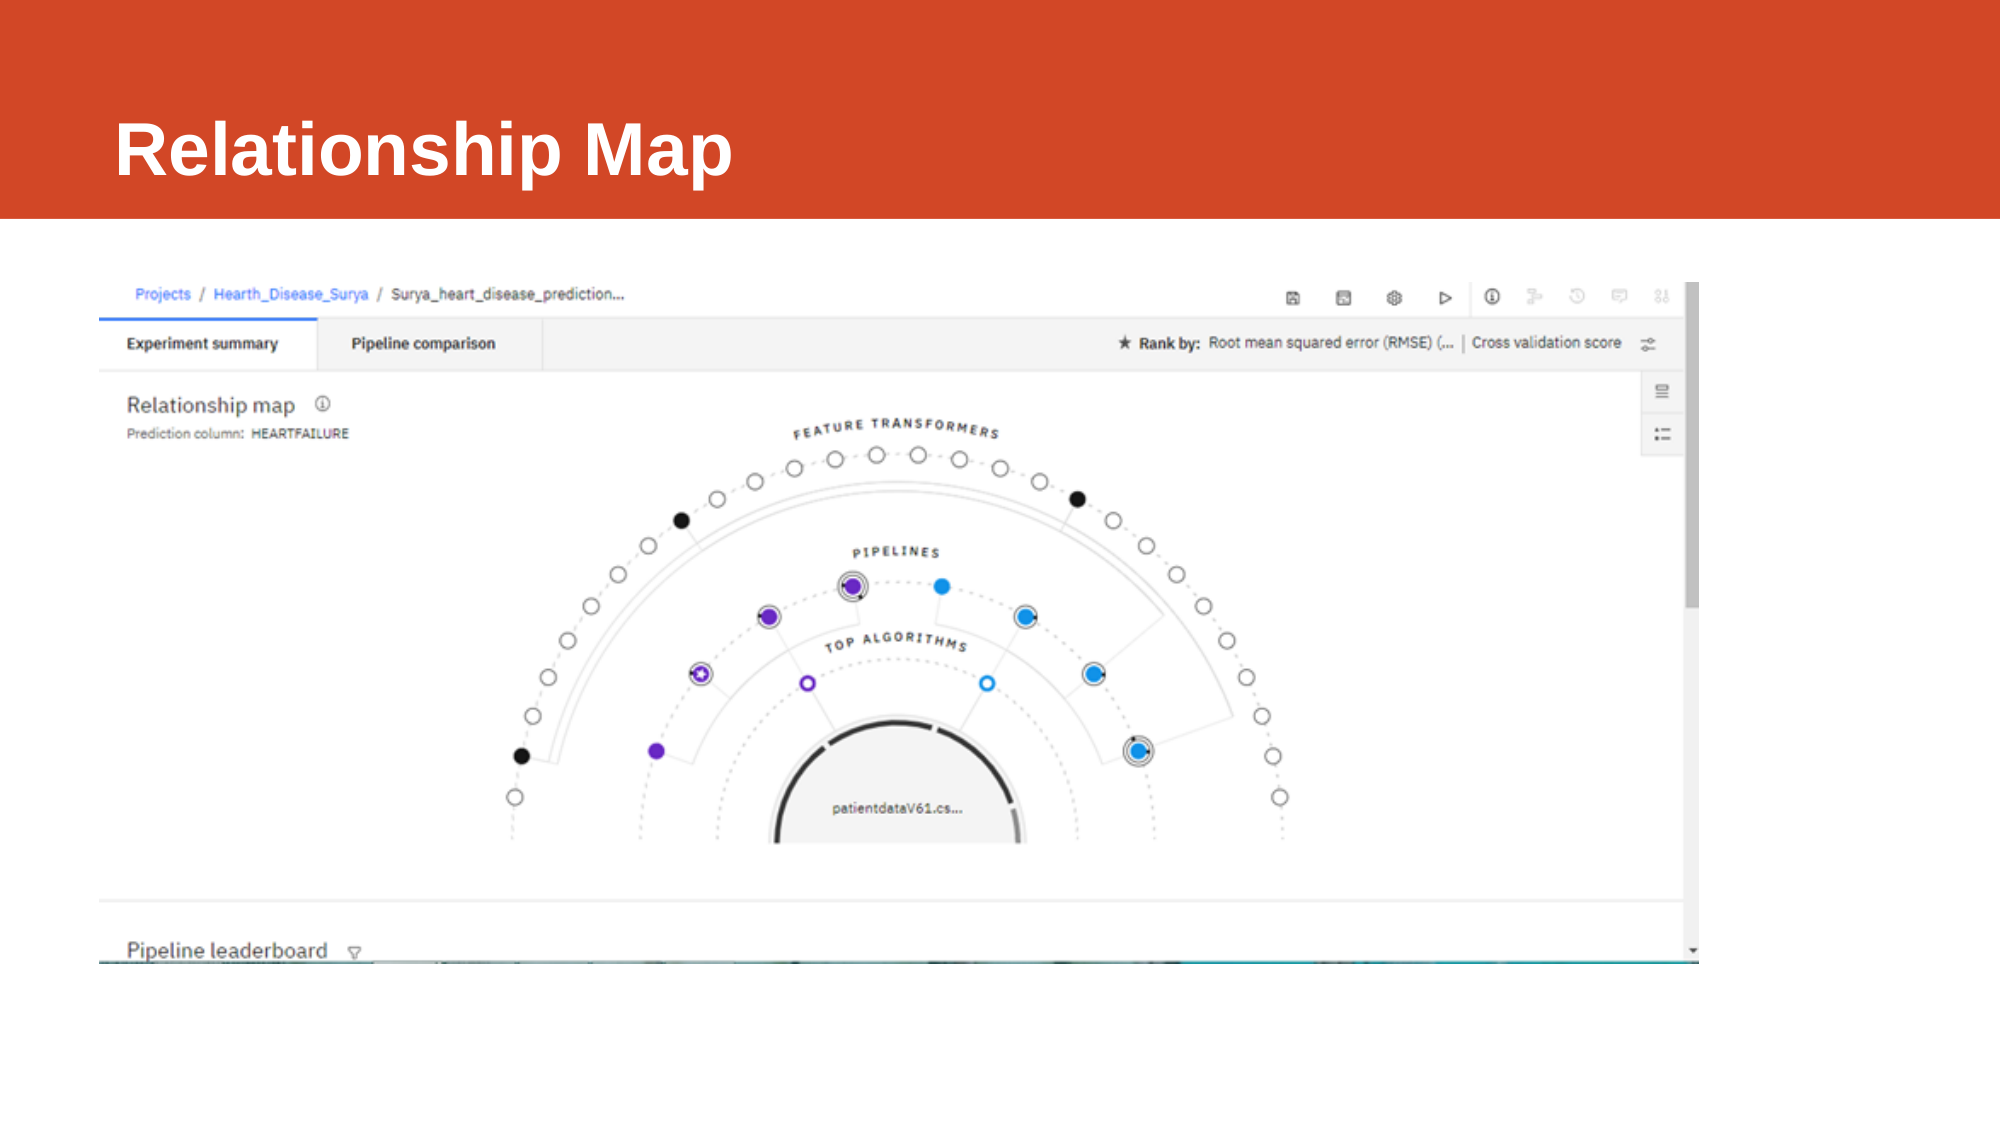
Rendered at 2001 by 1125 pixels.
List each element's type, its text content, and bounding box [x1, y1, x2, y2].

picture [99, 282, 1699, 964]
title Relationship Map [99, 0, 1863, 199]
